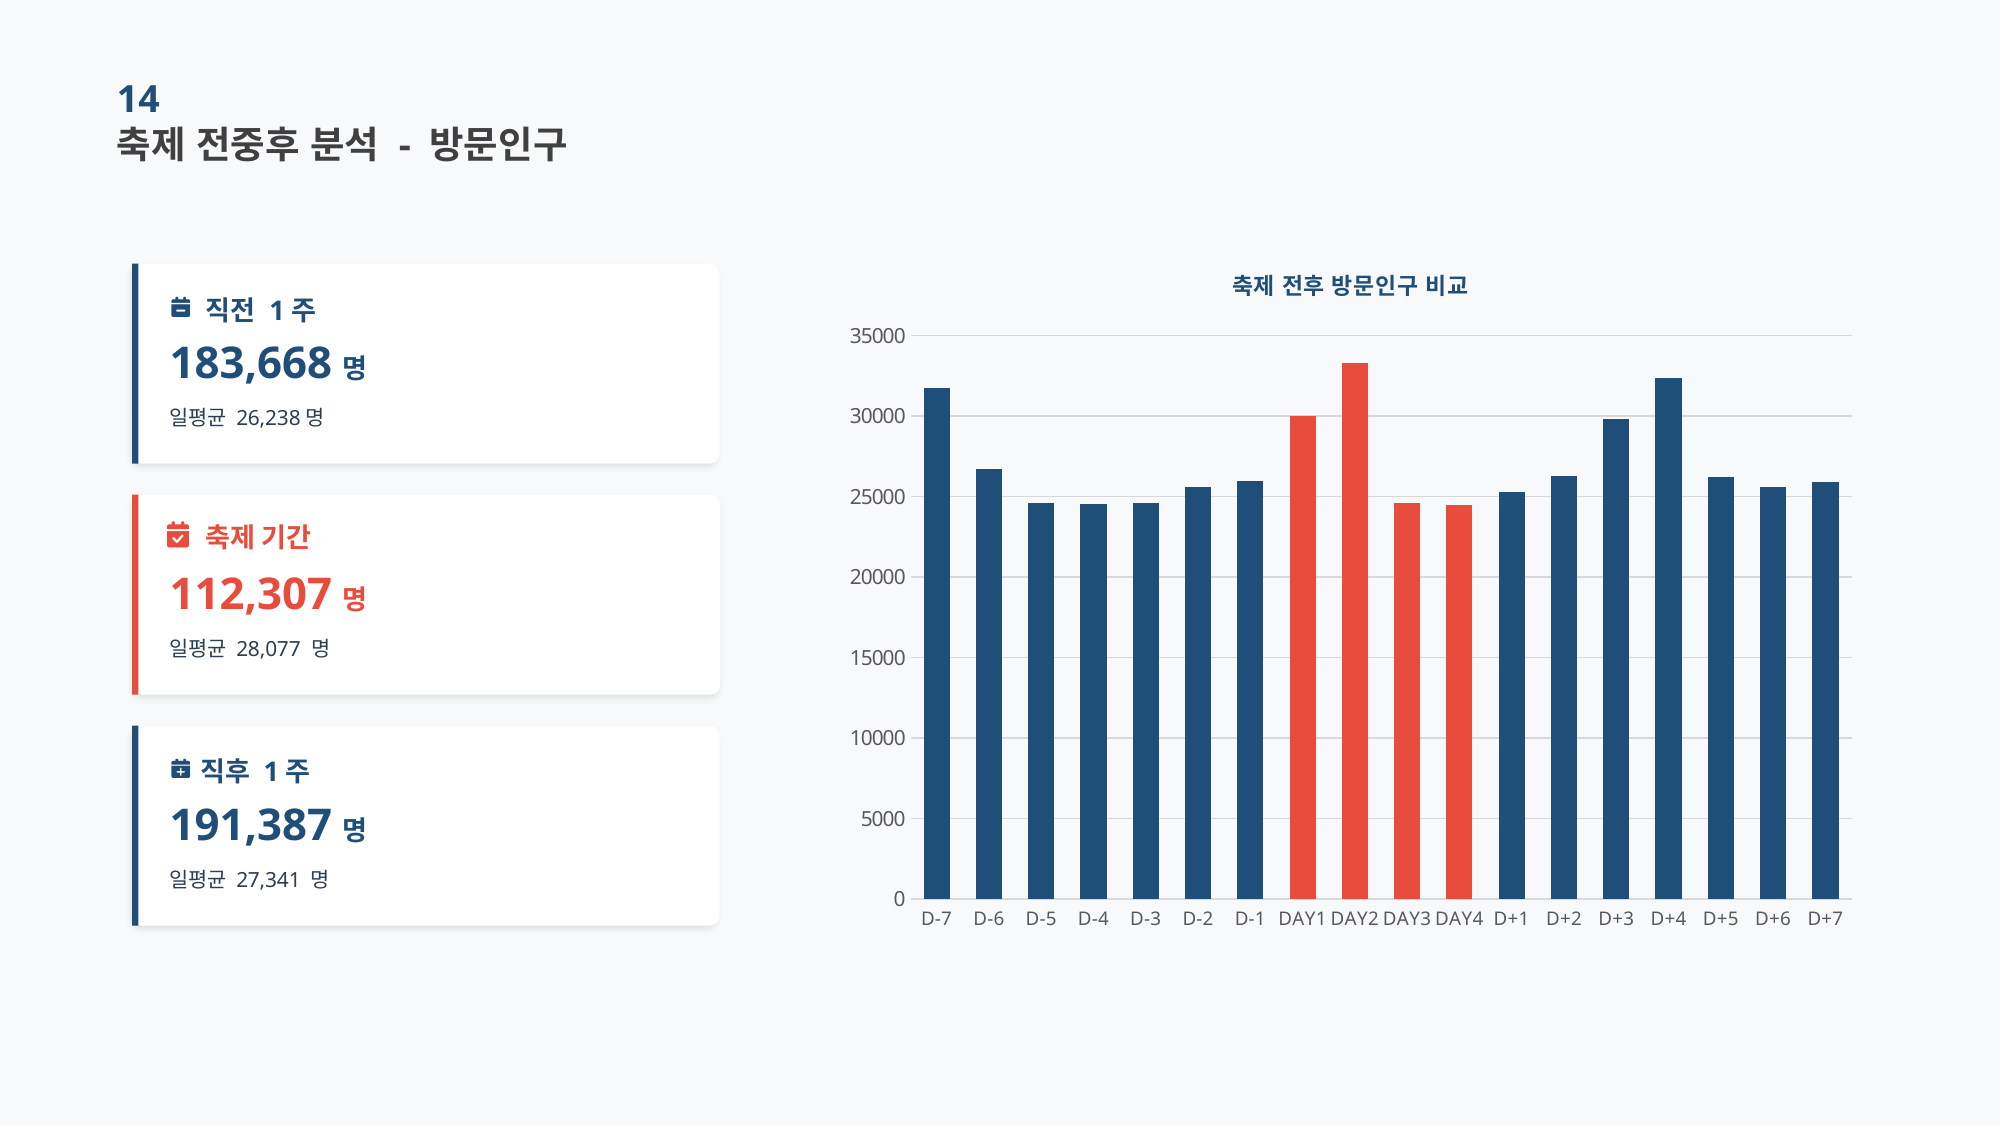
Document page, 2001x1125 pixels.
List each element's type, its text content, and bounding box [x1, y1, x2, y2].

text_box [132, 725, 139, 926]
text_box [132, 494, 139, 695]
picture [165, 520, 190, 549]
text_box 축제 전중후 분석 - 방문인구 [116, 112, 941, 175]
text_box 축제 기간 [205, 517, 336, 557]
text_box [139, 263, 720, 464]
text_box 191,387명 [169, 790, 562, 855]
text_box 일평균 27,341 명 [169, 863, 524, 895]
text_box 일평균 26,238명 [169, 401, 562, 433]
text_box 112,307명 [169, 559, 562, 624]
text_box 직전 1주 [205, 289, 327, 329]
text_box 직후 1주 [200, 751, 322, 791]
text_box [139, 725, 720, 926]
text_box 14 [116, 66, 796, 129]
picture [169, 757, 192, 780]
text_box 183,668명 [169, 328, 670, 393]
text_box [132, 263, 139, 464]
text_box [139, 494, 721, 695]
text_box 일평균 28,077 명 [169, 632, 505, 664]
picture [169, 295, 192, 318]
chart [828, 240, 1873, 946]
